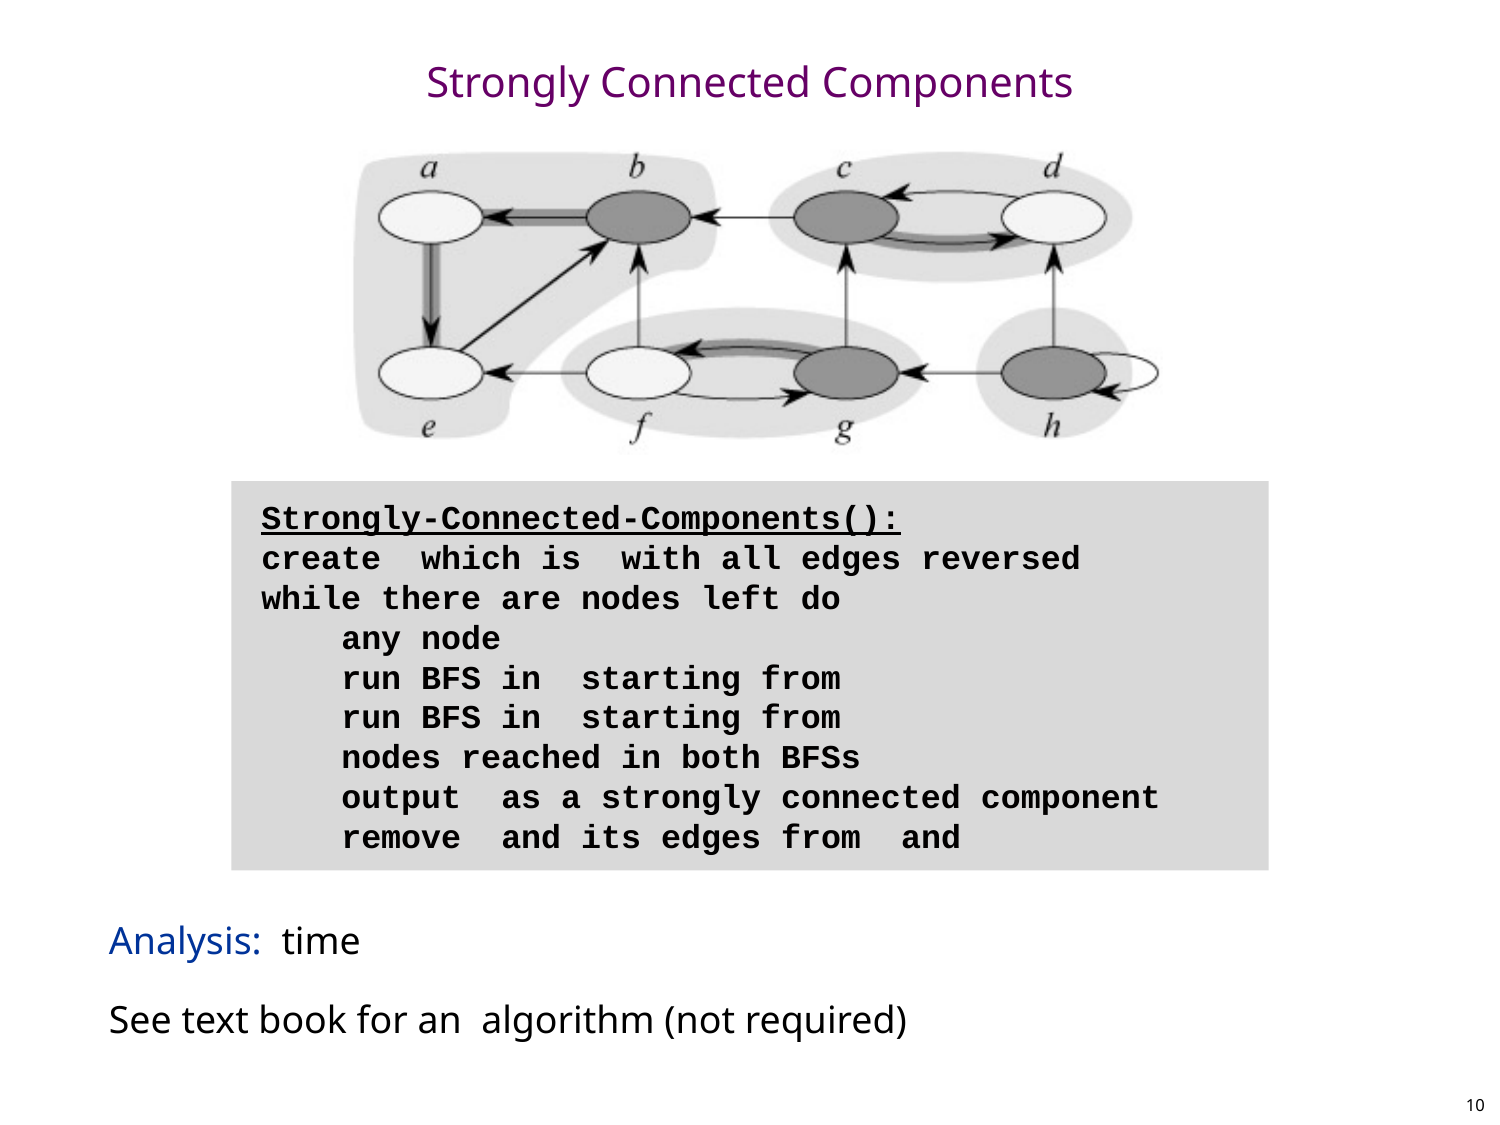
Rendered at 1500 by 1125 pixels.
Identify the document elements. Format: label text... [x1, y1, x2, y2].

picture [312, 124, 1163, 476]
slide_number 10 [1187, 1087, 1500, 1125]
title Strongly Connected Components [0, 50, 1500, 125]
